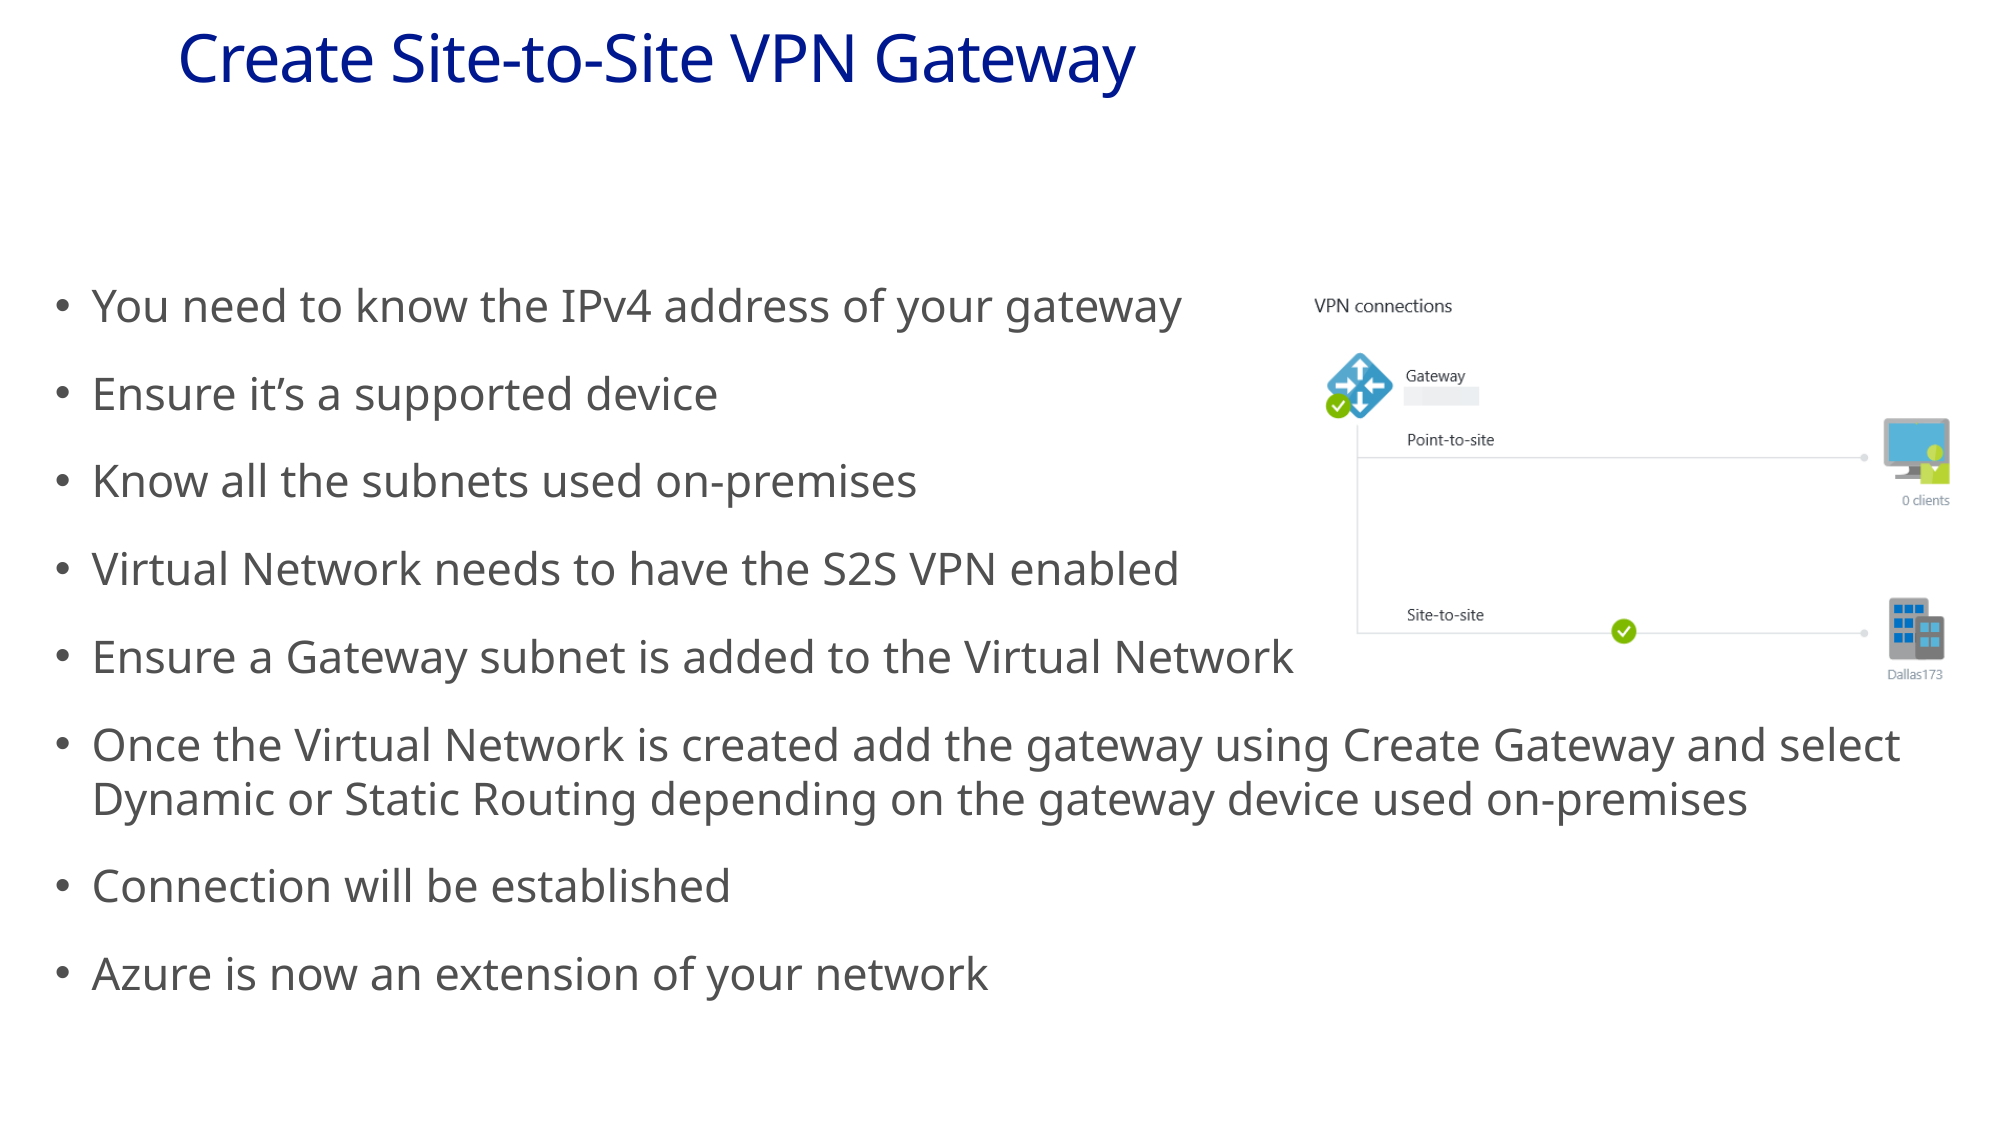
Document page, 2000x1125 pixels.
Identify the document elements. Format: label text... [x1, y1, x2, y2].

list You need to know the IPv4 address of your gateway Ensure it’s a supported device Know all the subnets used on-premises Virtual Network needs to have the S2S VPN enabled Ensure a Gateway subnet is added to the Virtual Network Once the Virtual Network is created add the gateway using Create Gateway and select Dynamic or Static Routing depending on the gateway device used on-premises Connection will be established Azure is now an extension of your network [24, 262, 1975, 1011]
title Create Site-to-Site VPN Gateway [124, 0, 2000, 106]
picture [1299, 284, 1977, 697]
